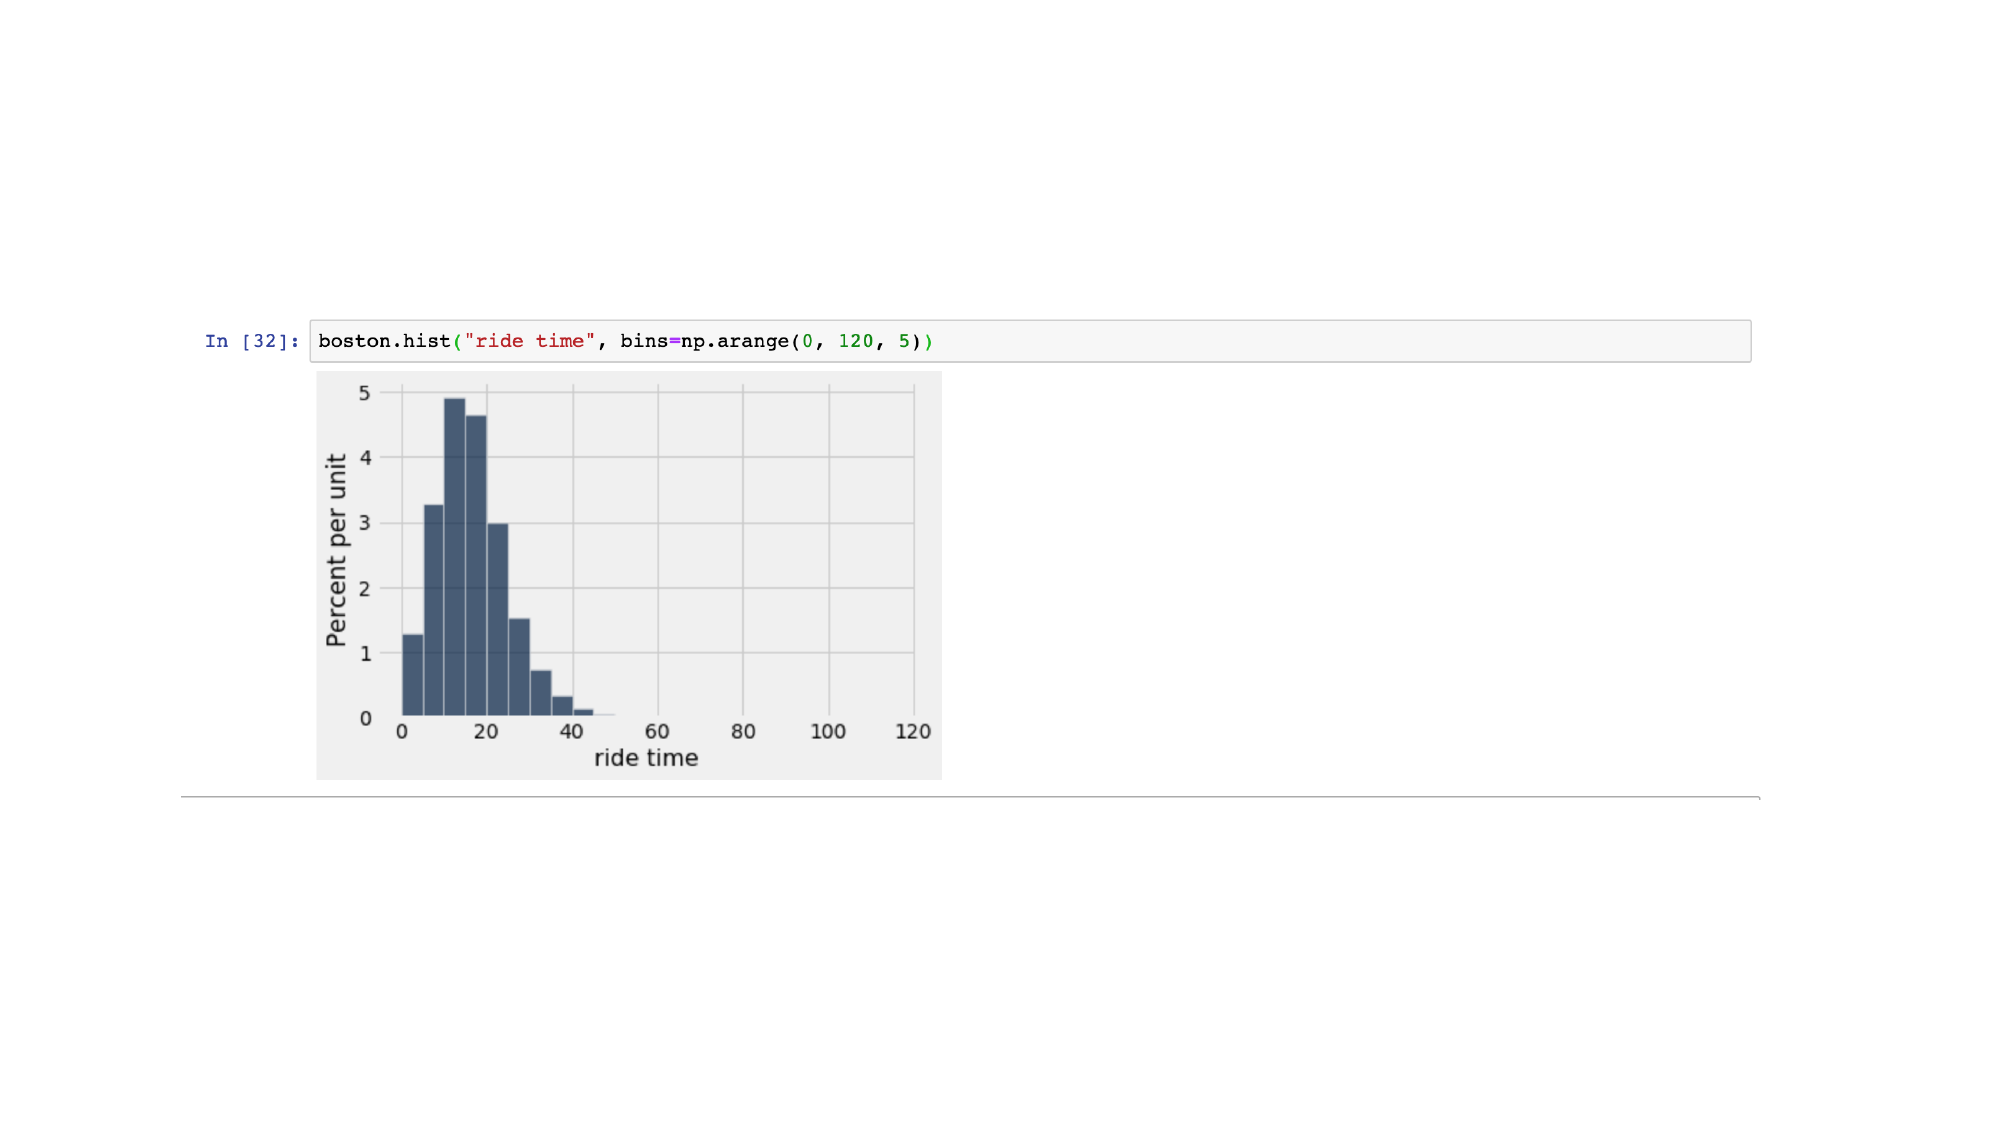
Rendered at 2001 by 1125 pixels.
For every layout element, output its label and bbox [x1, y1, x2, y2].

picture [181, 299, 1766, 800]
